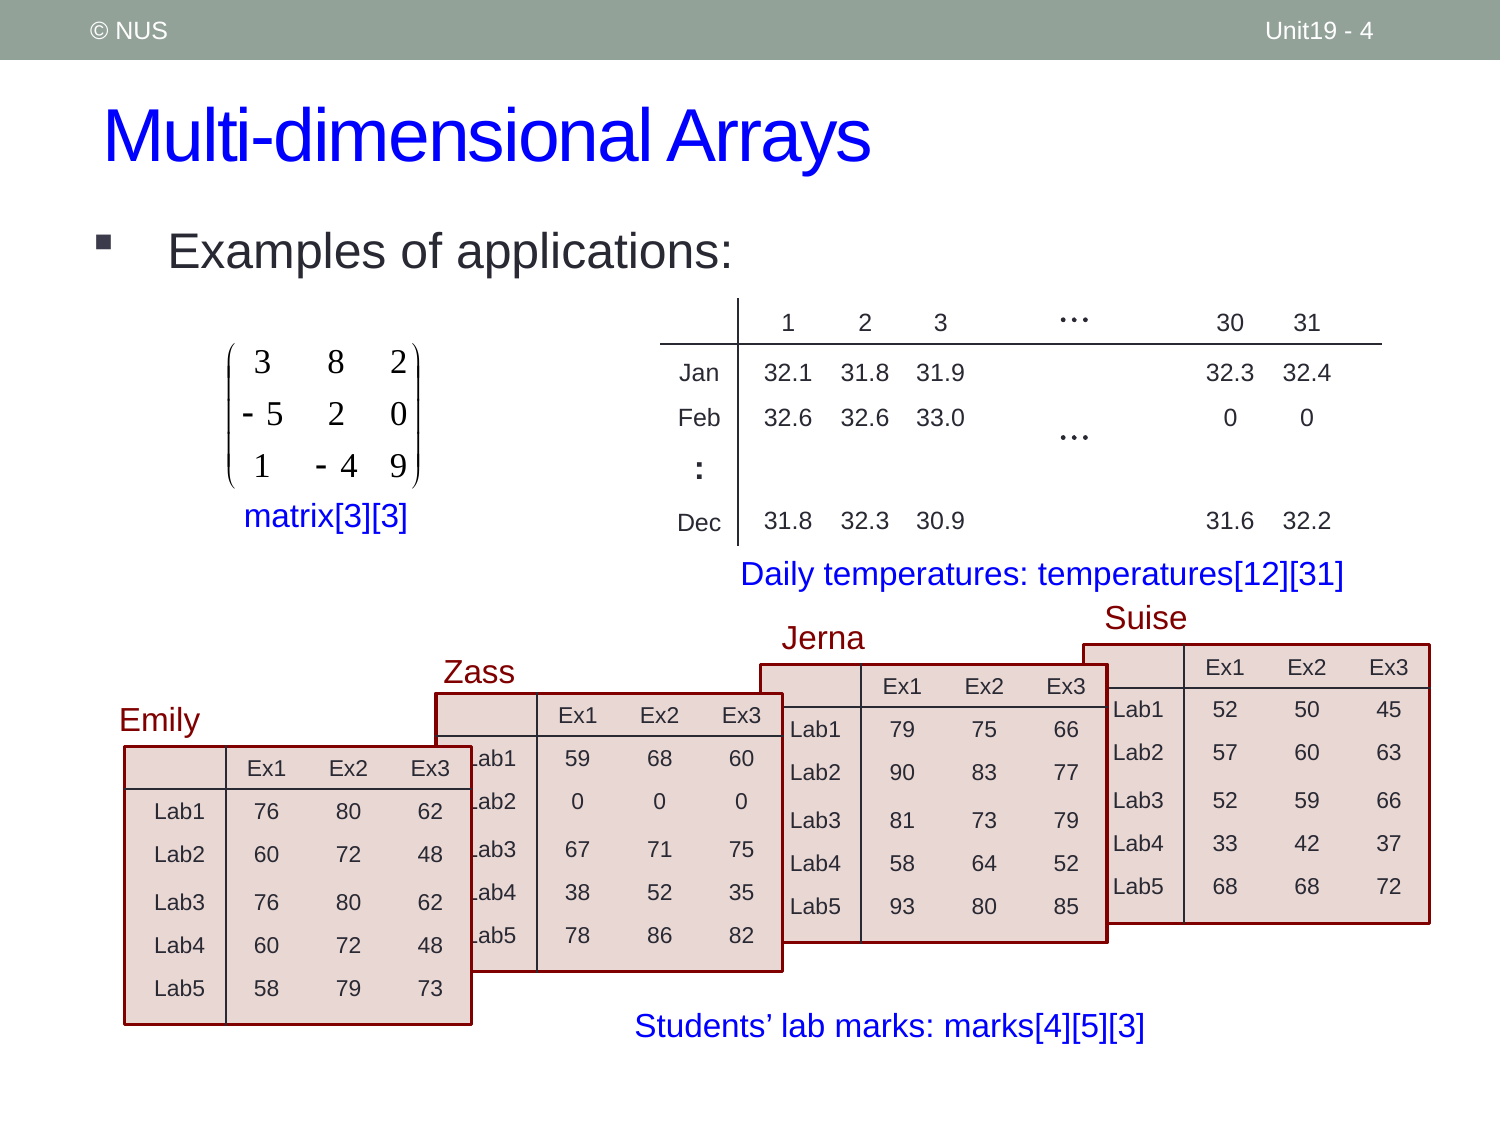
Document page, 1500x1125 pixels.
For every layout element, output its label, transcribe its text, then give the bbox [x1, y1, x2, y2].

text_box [96, 588, 1431, 1053]
text_box Examples of applications: [77, 211, 1382, 295]
slide_number © NUS [75, 3, 550, 57]
slide_number Unit19 - 4 [1250, 3, 1425, 57]
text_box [660, 288, 1426, 586]
title Multi-dimensional Arrays [87, 62, 1463, 200]
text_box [173, 335, 480, 543]
